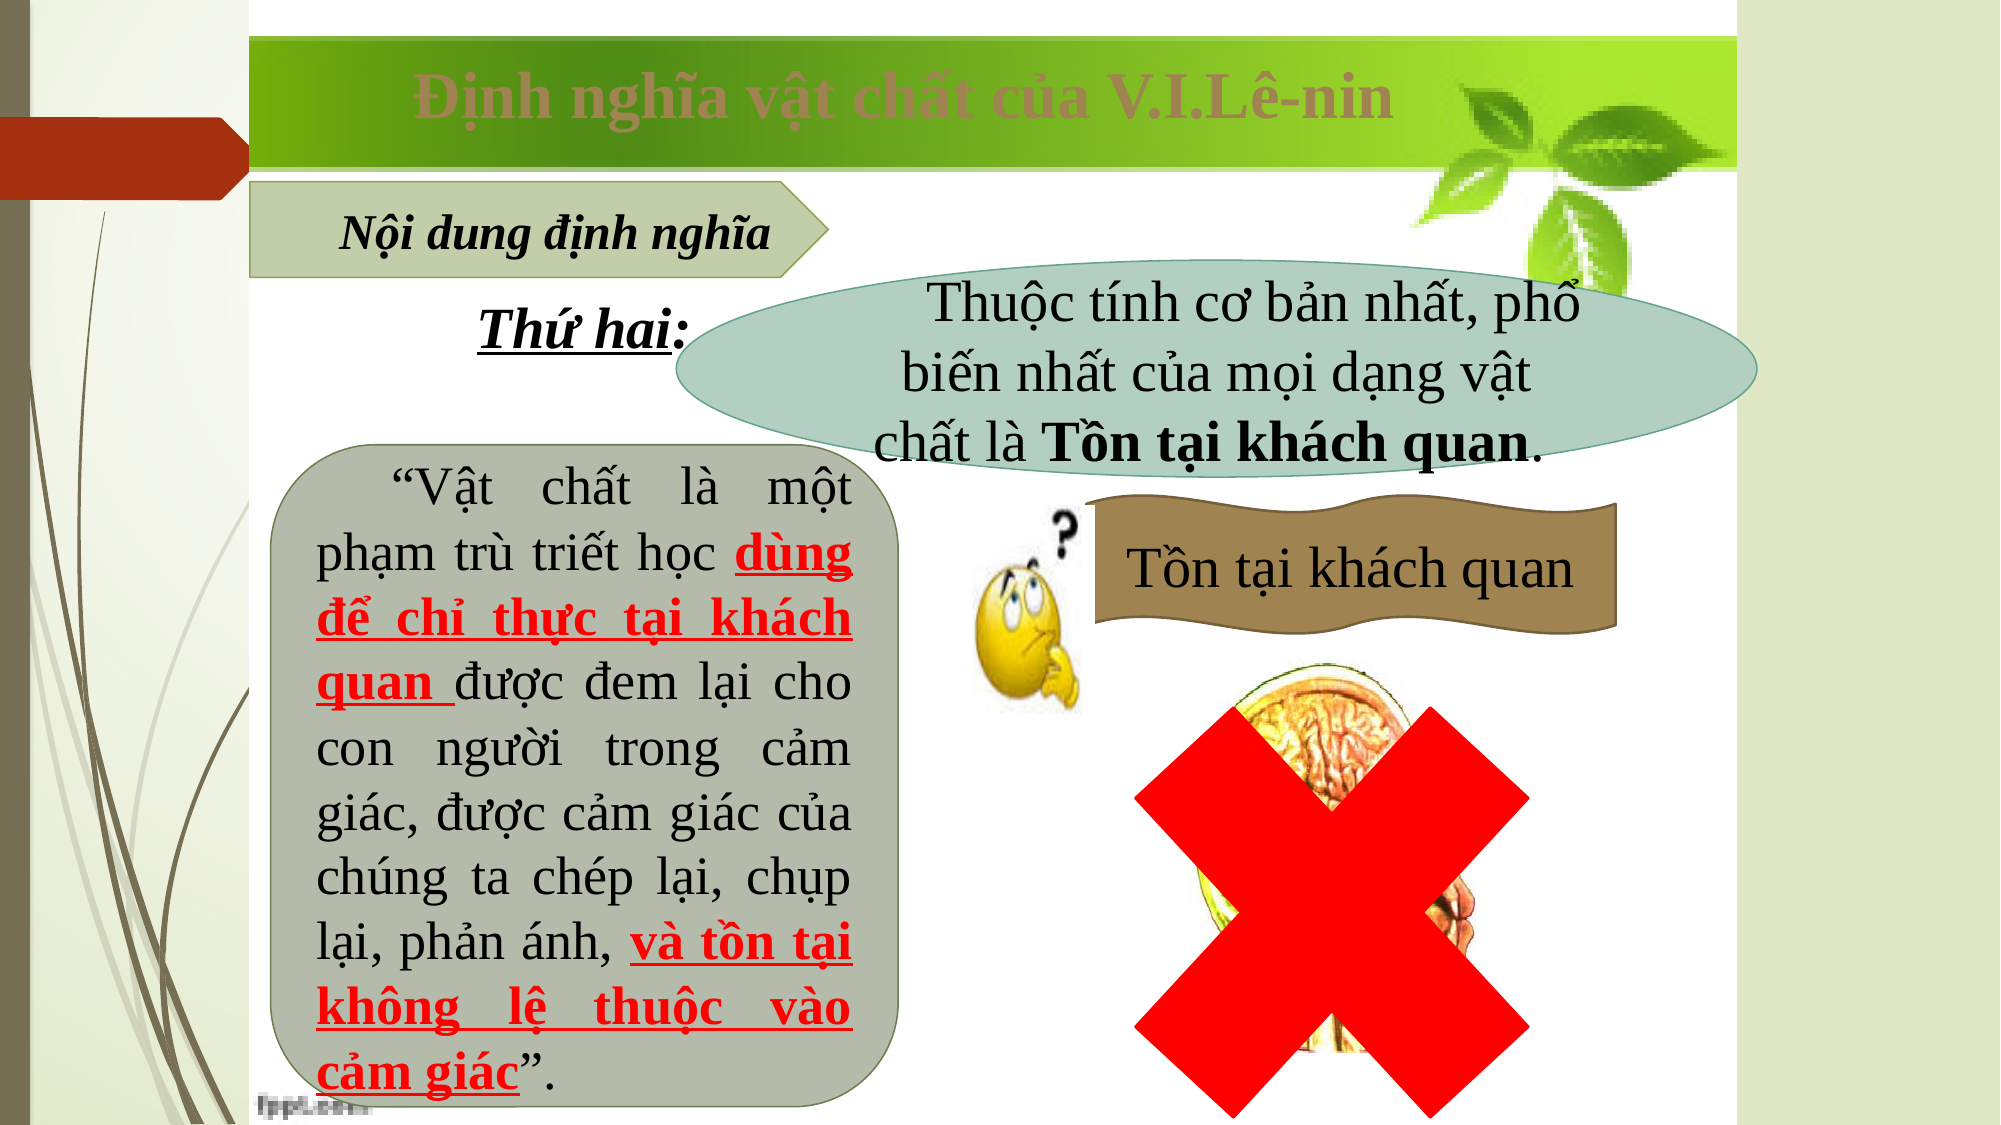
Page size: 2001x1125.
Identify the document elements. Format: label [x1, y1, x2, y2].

picture [1188, 660, 1476, 1054]
picture [960, 505, 1095, 714]
text_box [1739, 339, 1758, 398]
list [249, 0, 1737, 1125]
